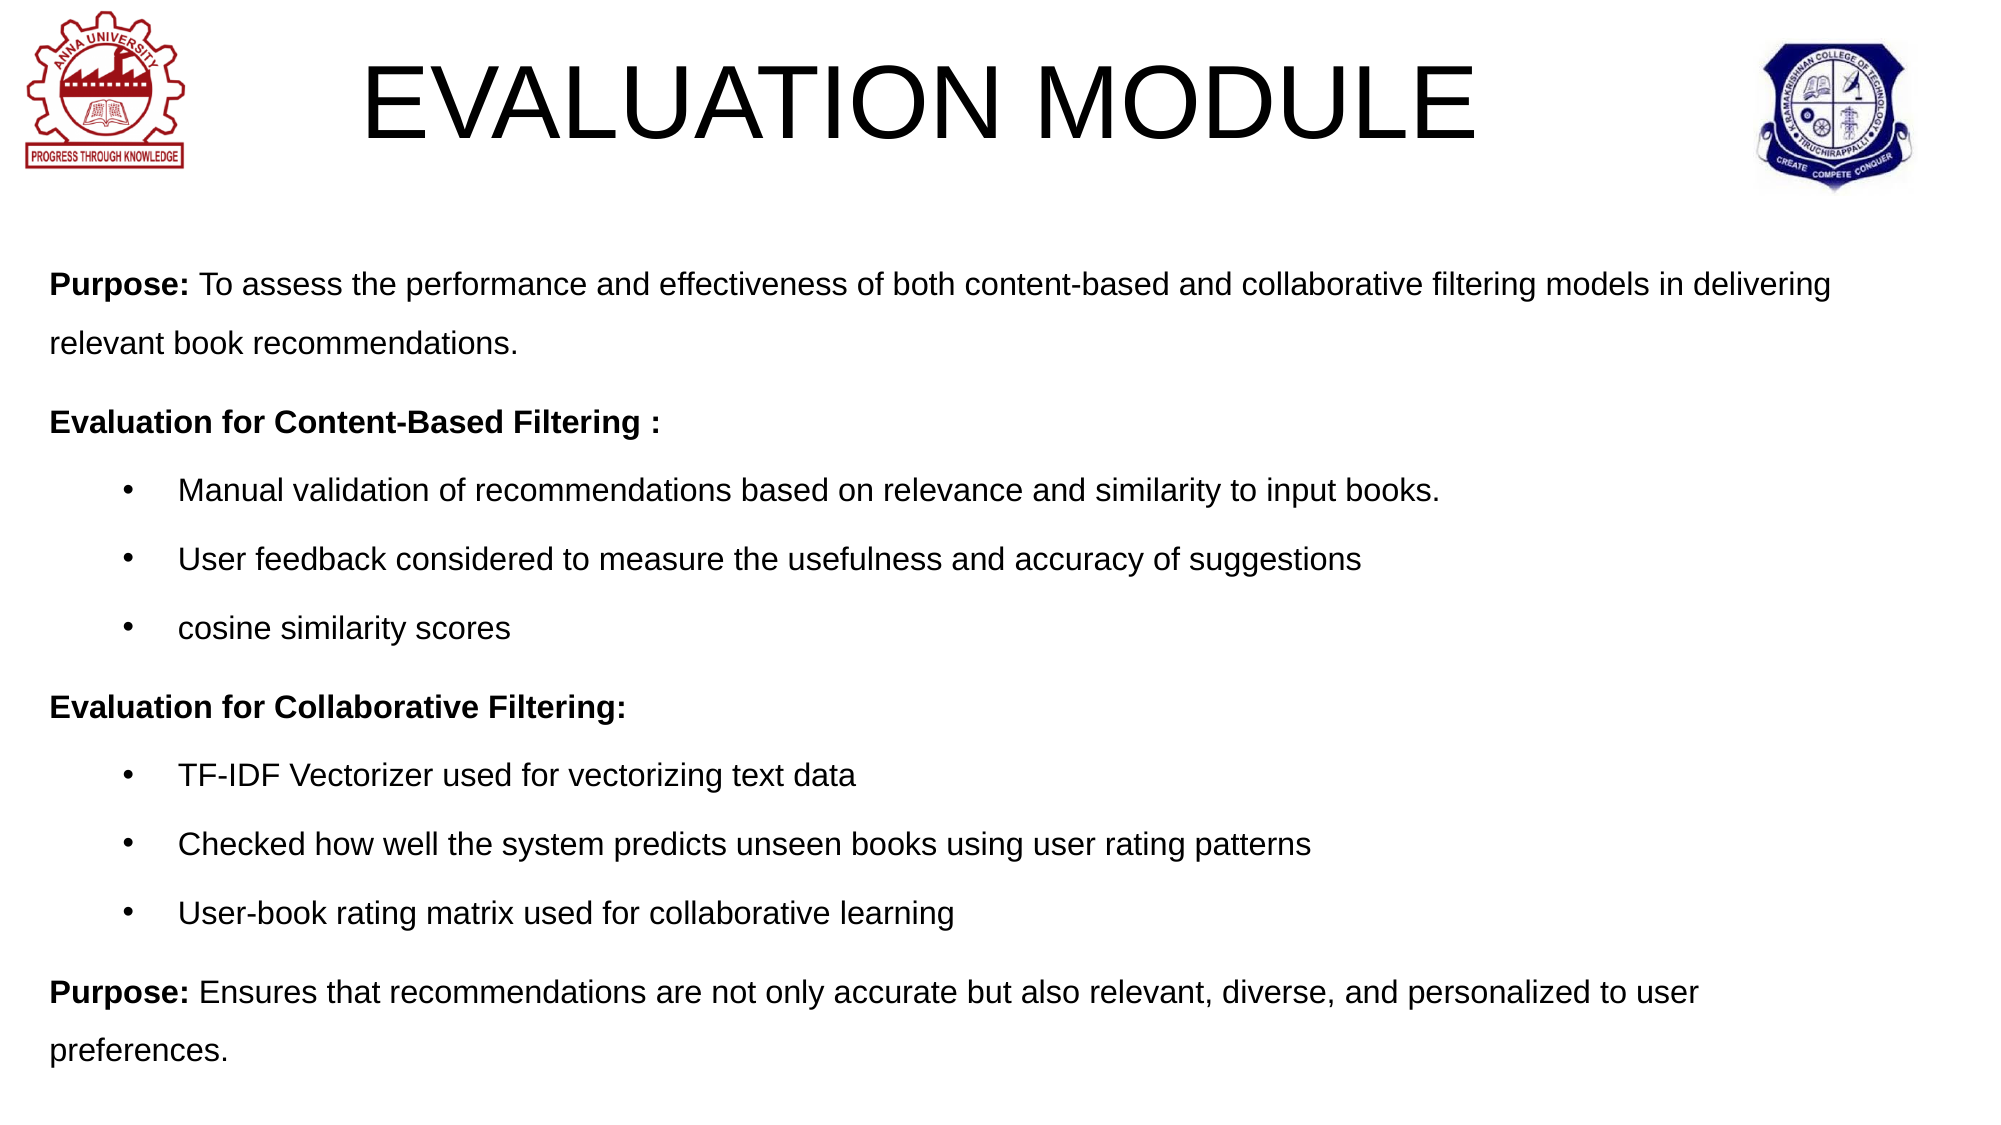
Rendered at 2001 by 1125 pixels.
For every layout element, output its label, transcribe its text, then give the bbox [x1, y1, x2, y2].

title EVALUATION MODULE [186, 23, 1671, 169]
picture [23, 9, 186, 170]
subtitle Purpose: To assess the performance and effectiveness of both content-based and collaborative filtering models in delivering relevant book recommendations. Evaluation for Content-Based Filtering : Manual validation of recommendations based on relevance and similarity to input books. User feedback considered to measure the usefulness and accuracy of suggestions cosine similarity scores Evaluation for Collaborative Filtering: TF-IDF Vectorizer used for vectorizing text data Checked how well the system predicts unseen books using user rating patterns User-book rating matrix used for collaborative learning Purpose: Ensures that recommendations are not only accurate but also relevant, diverse, and personalized to user preferences. [34, 236, 1878, 1085]
picture [1753, 38, 1918, 196]
